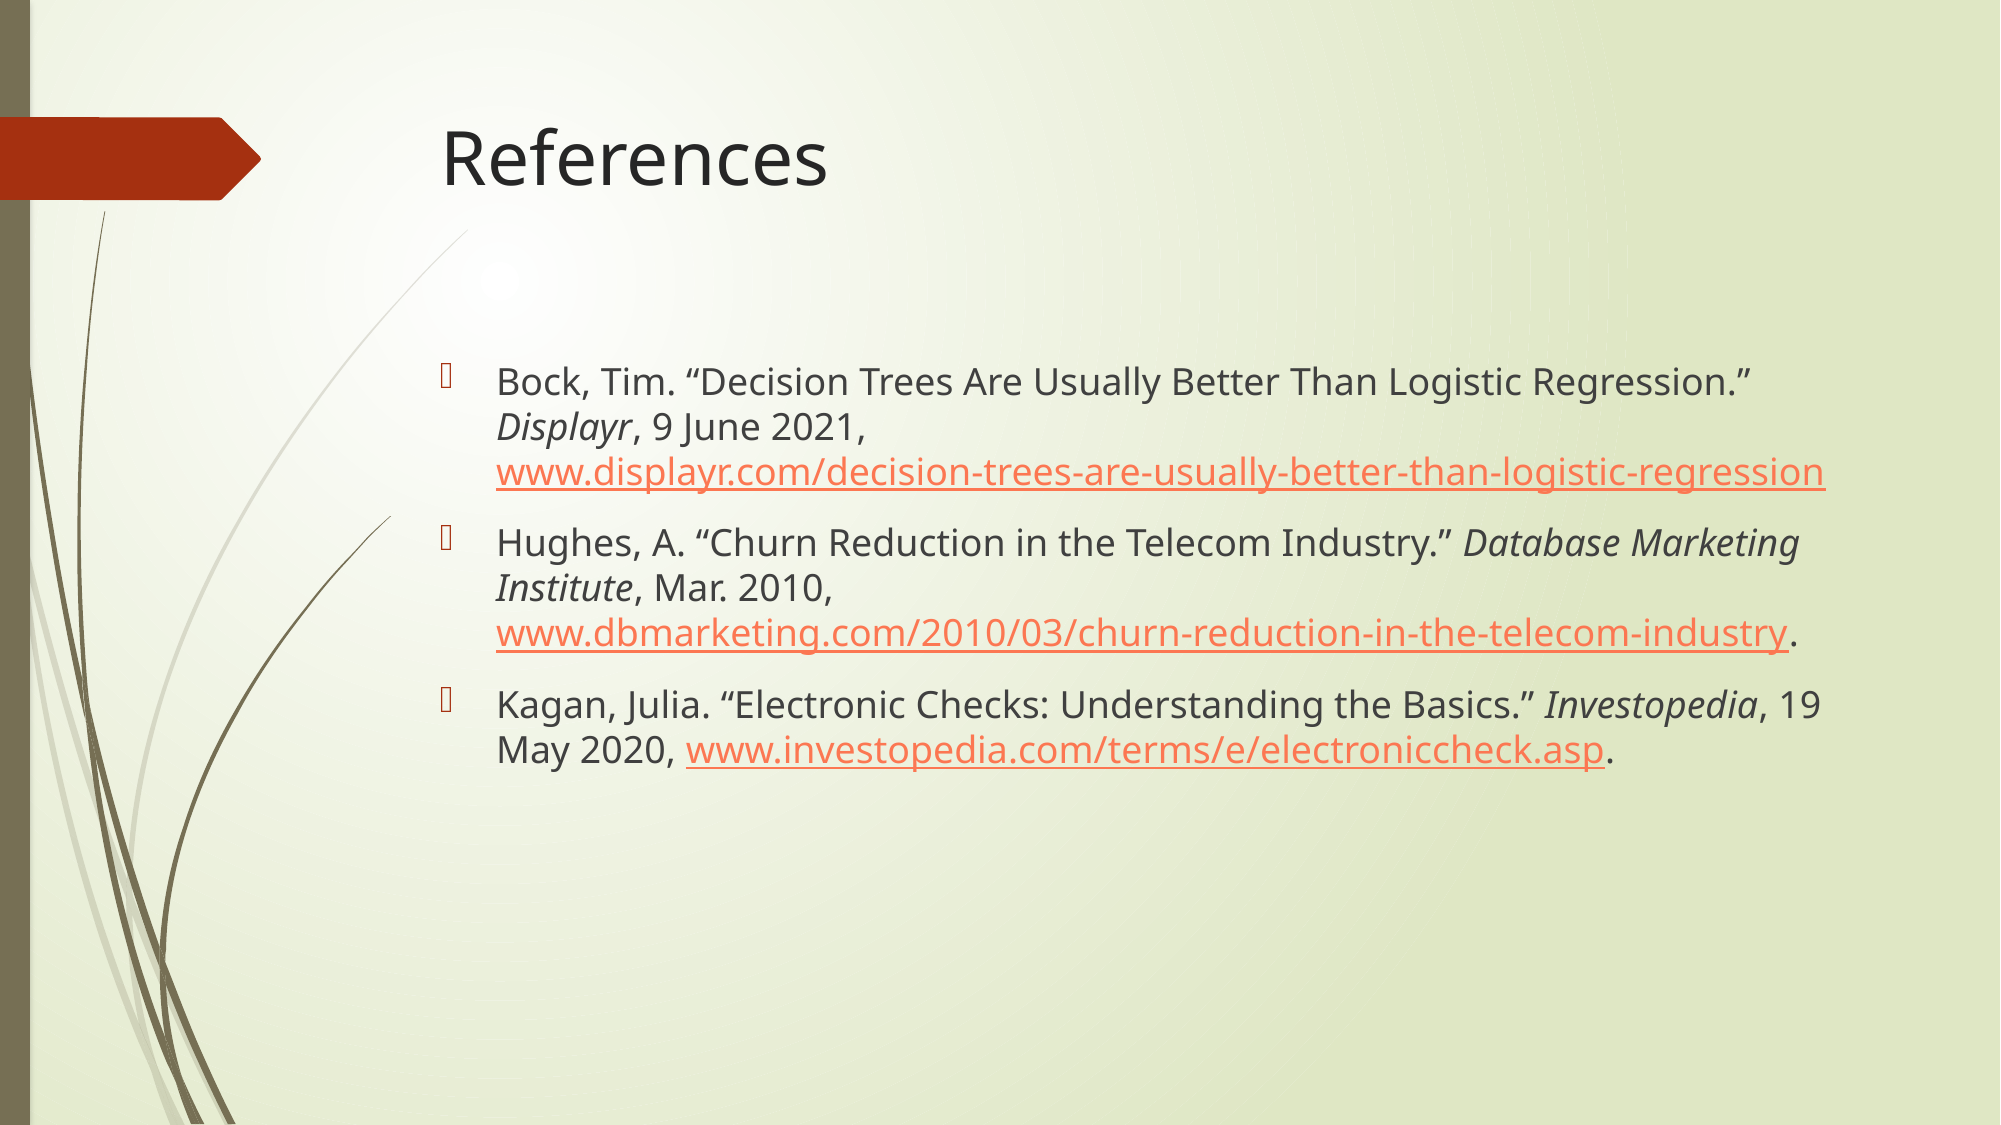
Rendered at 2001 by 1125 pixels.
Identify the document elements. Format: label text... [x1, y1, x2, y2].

list Bock, Tim. “Decision Trees Are Usually Better Than Logistic Regression.” Displayr, 9 June 2021, www.displayr.com/decision-trees-are-usually-better-than-logistic-regression Hughes, A. “Churn Reduction in the Telecom Industry.” Database Marketing Institute, Mar. 2010, www.dbmarketing.com/2010/03/churn-reduction-in-the-telecom-industry. Kagan, Julia. “Electronic Checks: Understanding the Basics.” Investopedia, 19 May 2020, www.investopedia.com/terms/e/electroniccheck.asp. [424, 350, 1888, 970]
title References [425, 102, 1888, 313]
